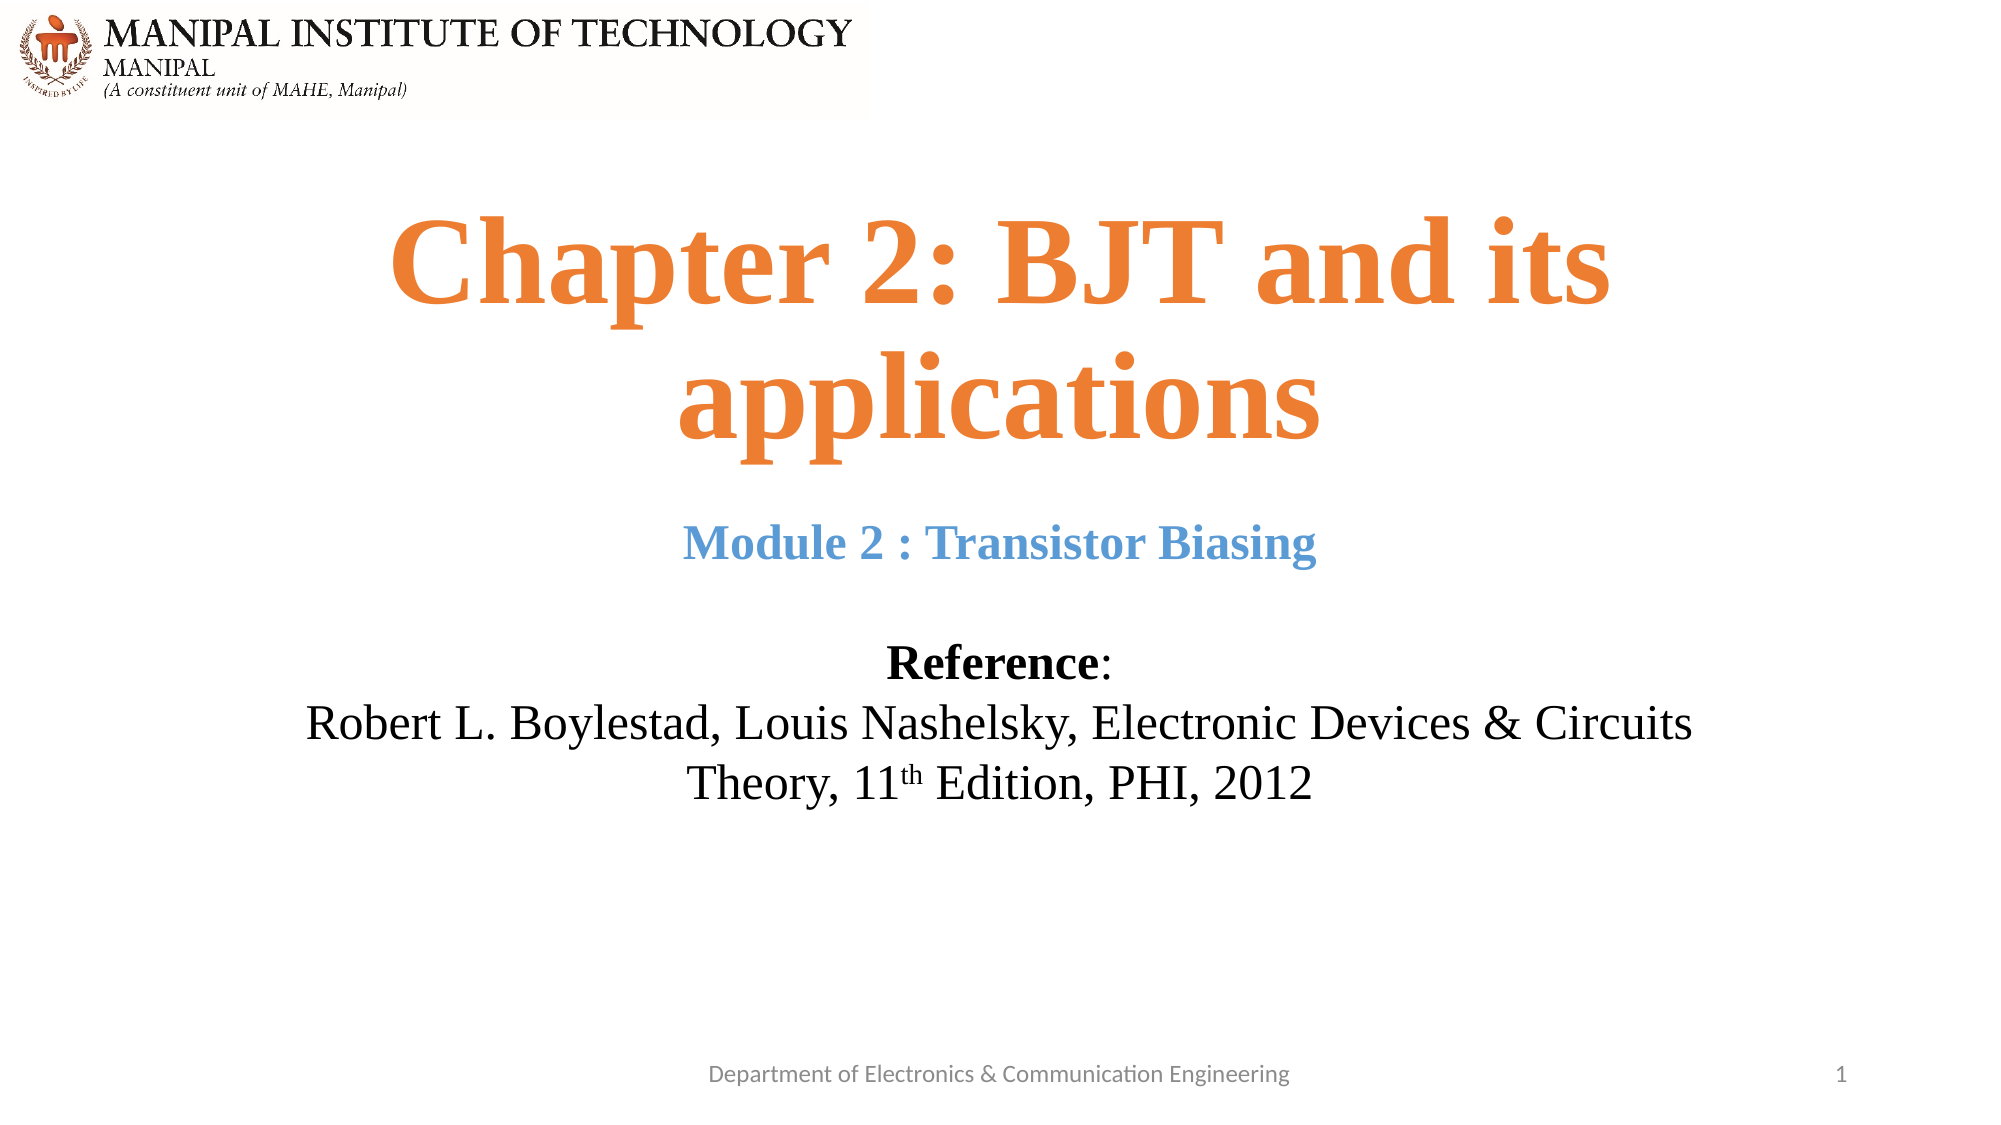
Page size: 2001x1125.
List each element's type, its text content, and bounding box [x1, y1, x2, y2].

picture [0, 2, 869, 119]
slide_number 1 [1412, 1042, 1863, 1103]
title Chapter 2: BJT and its applications [249, 152, 1750, 473]
subtitle Module 2 : Transistor Biasing Reference: Robert L. Boylestad, Louis Nashelsky, Electronic Devices & Circuits Theory, 11th Edition, PHI, 2012 [249, 502, 1750, 962]
footer Department of Electronics & Communication Engineering [662, 1042, 1338, 1103]
